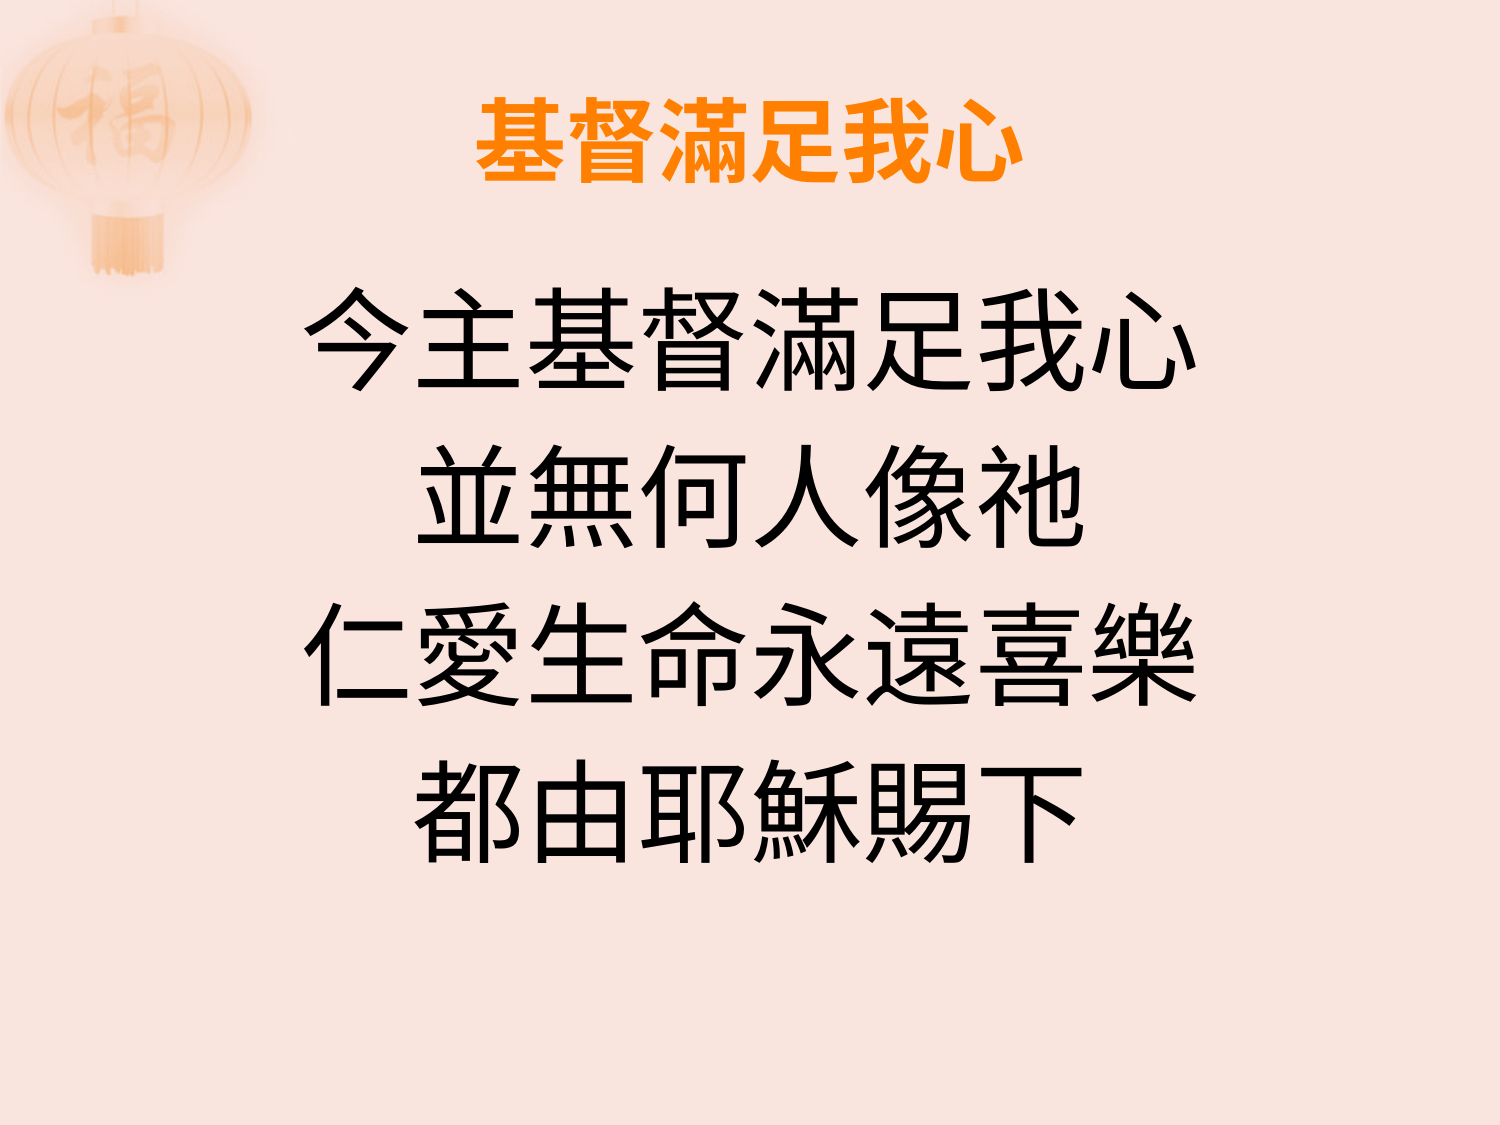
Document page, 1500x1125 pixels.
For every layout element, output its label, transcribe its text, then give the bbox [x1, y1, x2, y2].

list 今主基督滿足我心 並無何人像祂 仁愛生命永遠喜樂 都由耶穌賜下 [75, 262, 1425, 1043]
title 基督滿足我心 [75, 45, 1425, 233]
